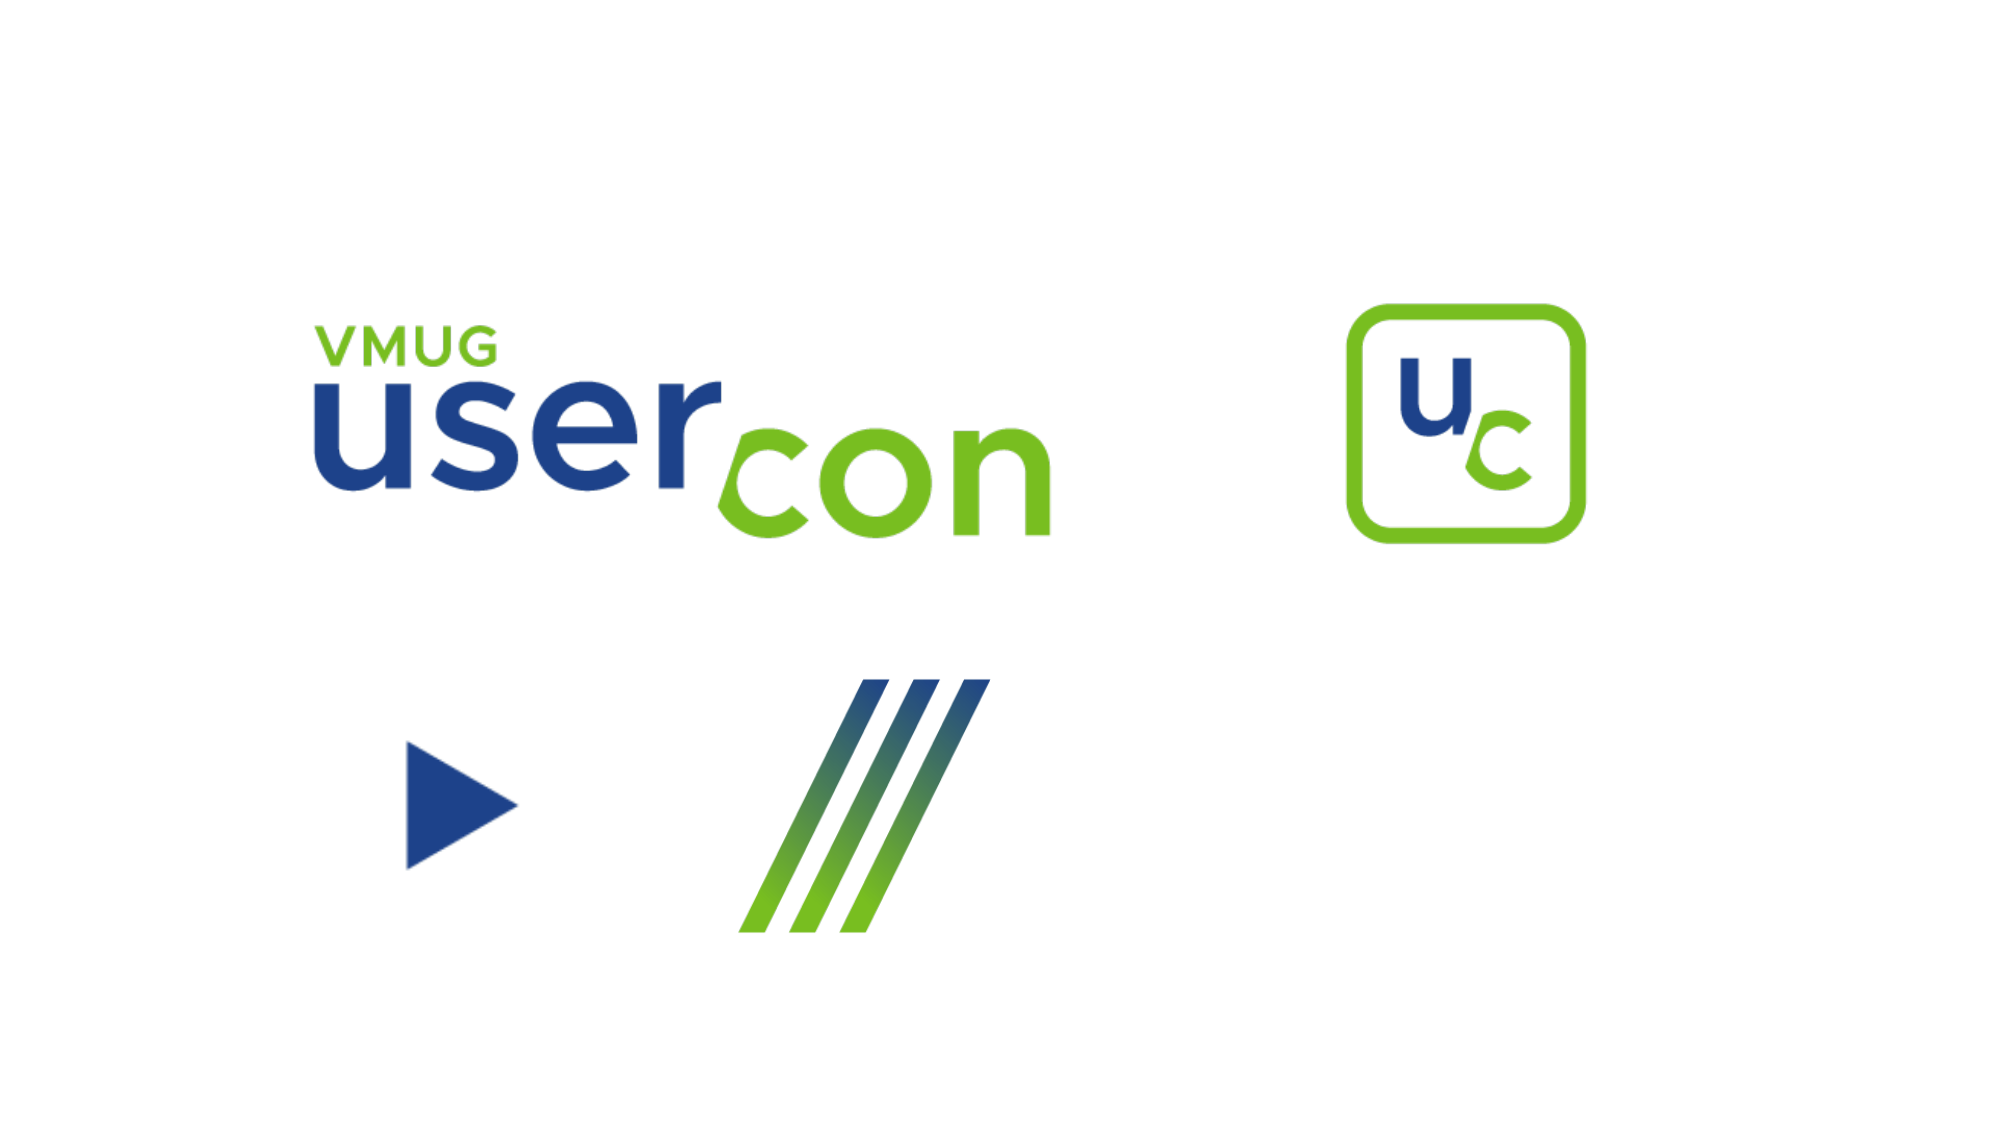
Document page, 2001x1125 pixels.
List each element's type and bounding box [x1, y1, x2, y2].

picture [1321, 285, 1612, 563]
picture [251, 266, 1114, 598]
picture [352, 693, 574, 919]
picture [704, 629, 1016, 983]
